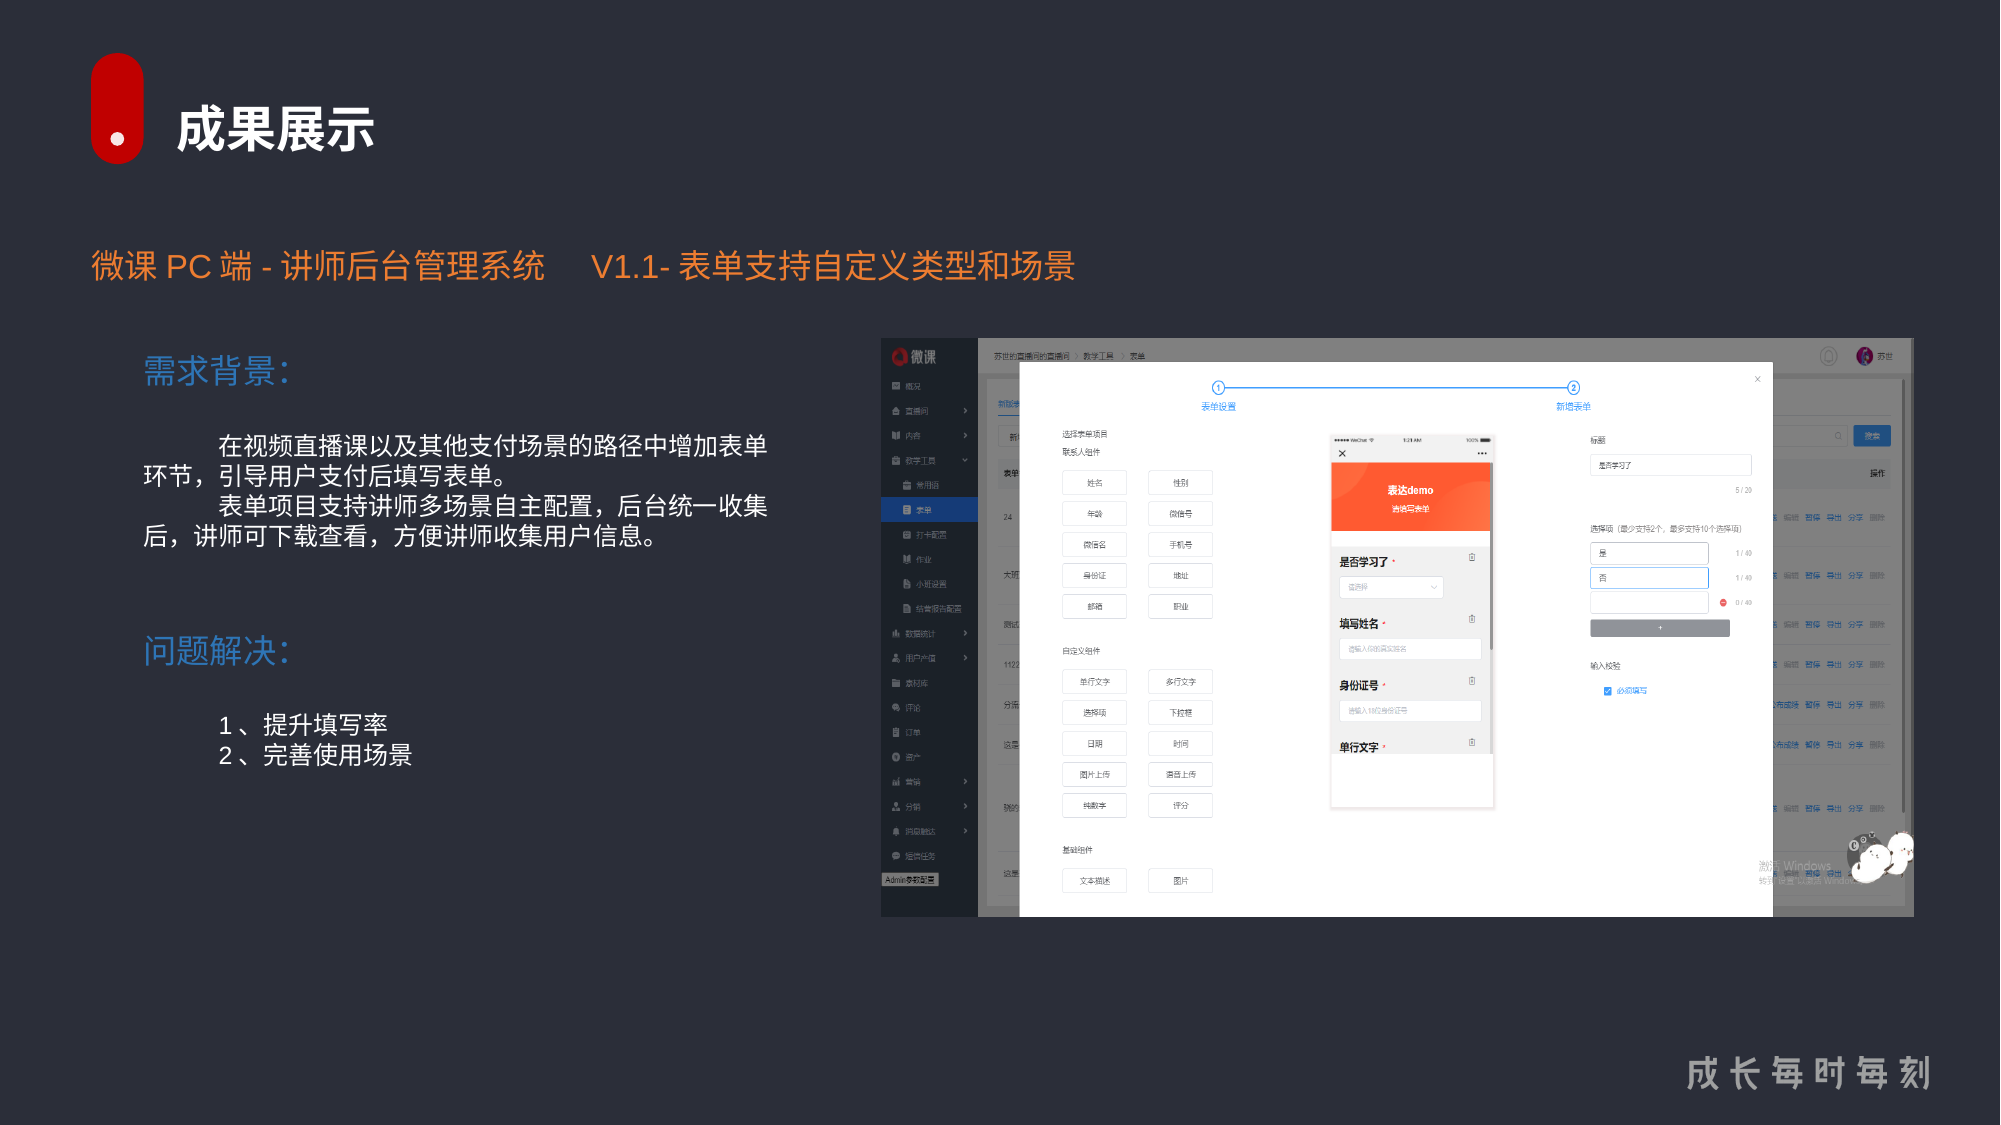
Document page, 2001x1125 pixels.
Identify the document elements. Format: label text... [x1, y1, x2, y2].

picture [1687, 1056, 1929, 1091]
text_box [91, 53, 144, 165]
text_box 需求背景： 在视频直播课以及其他支付场景的路径中增加表单环节，引导用户支付后填写表单。 表单项目支持讲师多场景自主配置，后台统一收集后，讲师可下载查看，方便讲师收集用户信息。 问题解决： 1、提升填写率 2、完善使用场景 [143, 350, 787, 770]
text_box 微课PC端-讲师后台管理系统 V1.1-表单支持自定义类型和场景 [91, 245, 1078, 286]
text_box [108, 130, 127, 148]
text_box 成果展示 [161, 90, 514, 165]
picture [881, 337, 1915, 918]
